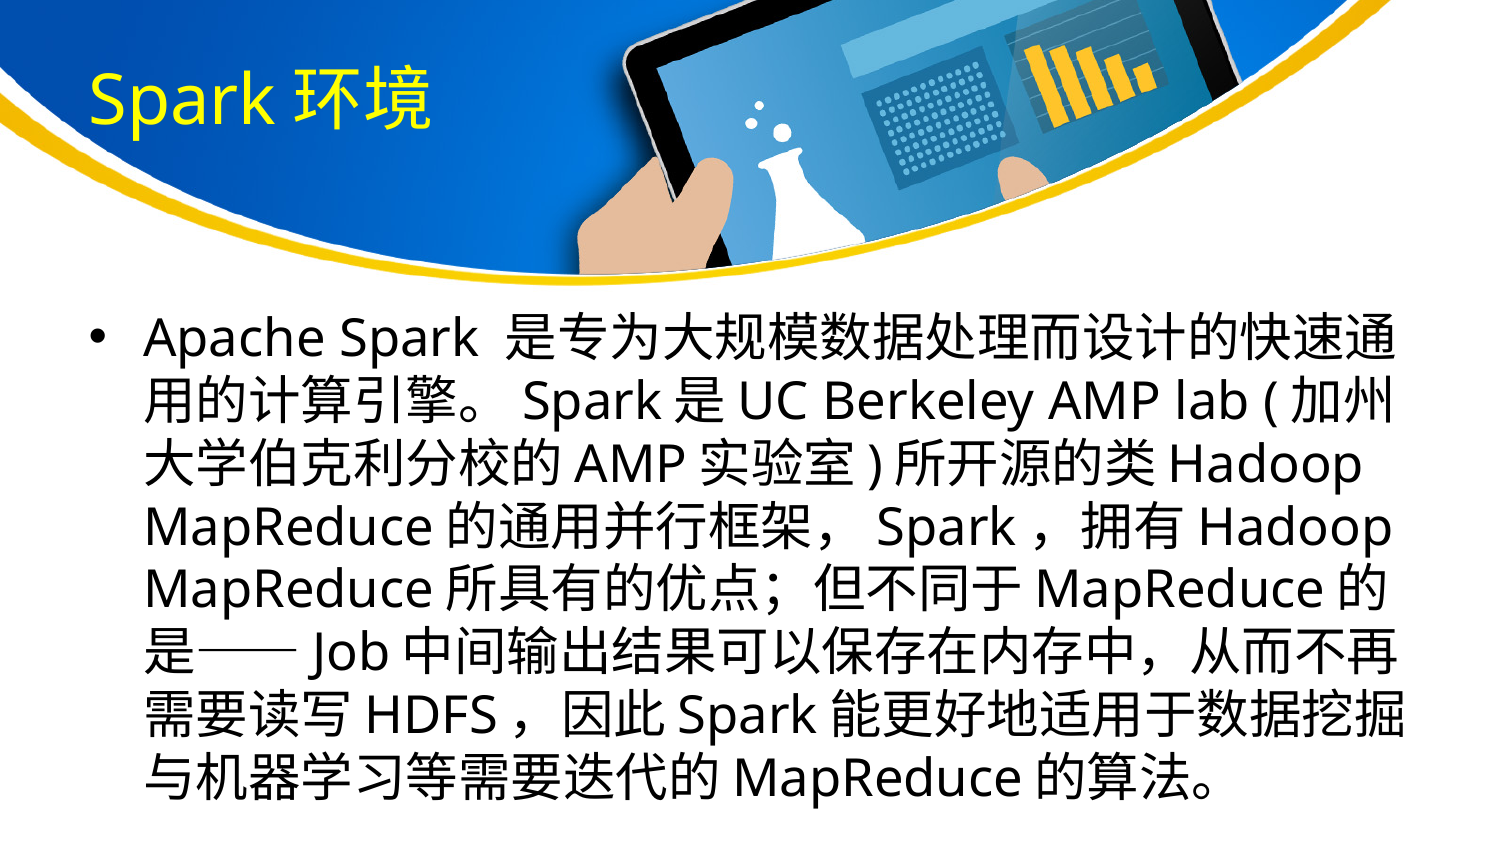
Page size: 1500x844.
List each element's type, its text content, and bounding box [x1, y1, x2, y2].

list Apache Spark 是专为大规模数据处理而设计的快速通用的计算引擎。Spark是UC Berkeley AMP lab (加州大学伯克利分校的AMP实验室)所开源的类Hadoop MapReduce的通用并行框架，Spark，拥有Hadoop MapReduce所具有的优点；但不同于MapReduce的是——Job中间输出结果可以保存在内存中，从而不再需要读写HDFS，因此Spark能更好地适用于数据挖掘与机器学习等需要迭代的MapReduce的算法。 [73, 296, 1427, 823]
picture [0, 0, 1500, 844]
title Spark环境 [73, 46, 1427, 147]
